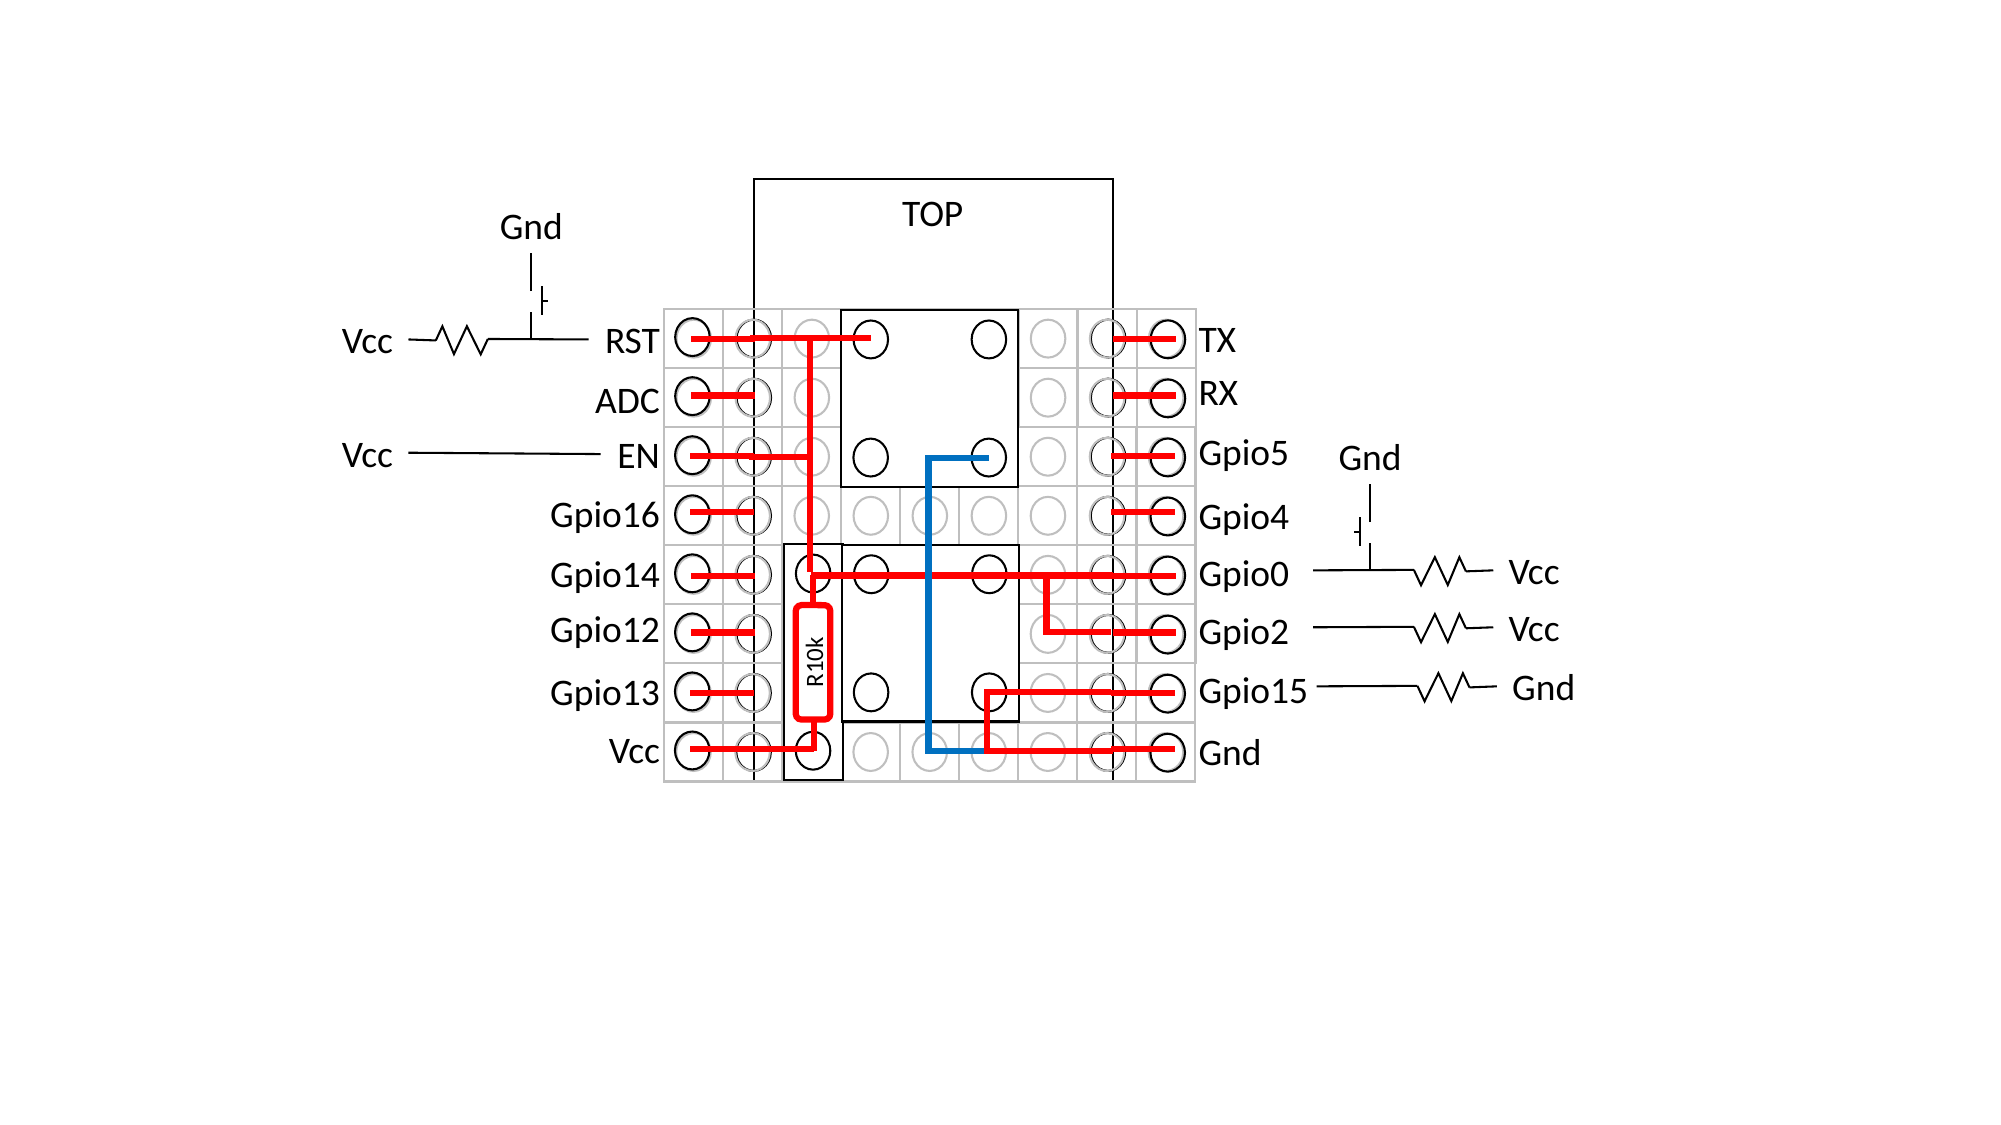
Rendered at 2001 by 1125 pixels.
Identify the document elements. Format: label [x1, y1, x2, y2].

text_box [841, 544, 1019, 722]
text_box [783, 543, 843, 781]
text_box [326, 179, 1592, 782]
text_box [841, 309, 1019, 487]
